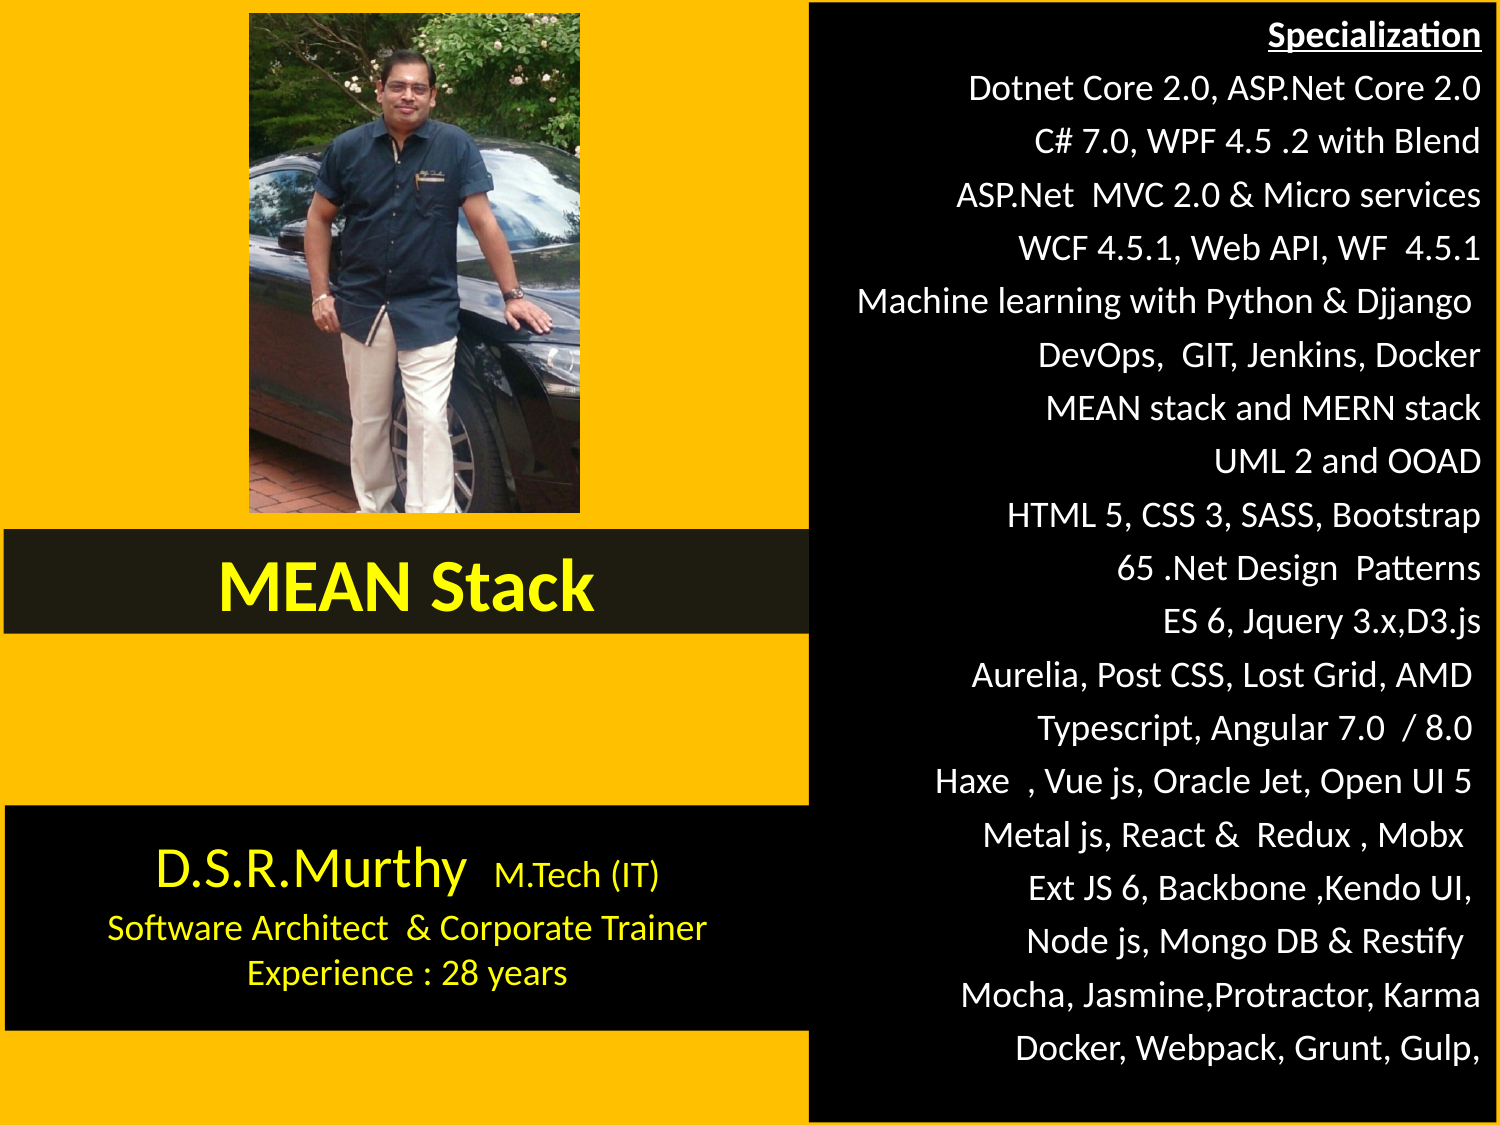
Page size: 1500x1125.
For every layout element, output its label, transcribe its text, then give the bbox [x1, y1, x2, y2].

text_box MEAN Stack [3, 529, 809, 634]
picture [249, 13, 580, 513]
text_box D.S.R.Murthy M.Tech (IT) Software Architect & Corporate Trainer Experience : 28 years [4, 805, 808, 1031]
text_box Specialization Dotnet Core 2.0, ASP.Net Core 2.0 C# 7.0, WPF 4.5 .2 with Blend ASP.Net MVC 2.0 & Micro services WCF 4.5.1, Web API, WF 4.5.1 Machine learning with Python & Djjango DevOps, GIT, Jenkins, Docker MEAN stack and MERN stack UML 2 and OOAD HTML 5, CSS 3, SASS, Bootstrap 65 .Net Design Patterns ES 6, Jquery 3.x,D3.js Aurelia, Post CSS, Lost Grid, AMD Typescript, Angular 7.0 / 8.0 Haxe , Vue js, Oracle Jet, Open UI 5 Metal js, React & Redux , Mobx Ext JS 6, Backbone ,Kendo UI, Node js, Mongo DB & Restify Mocha, Jasmine,Protractor, Karma Docker, Webpack, Grunt, Gulp, [808, 2, 1497, 1123]
